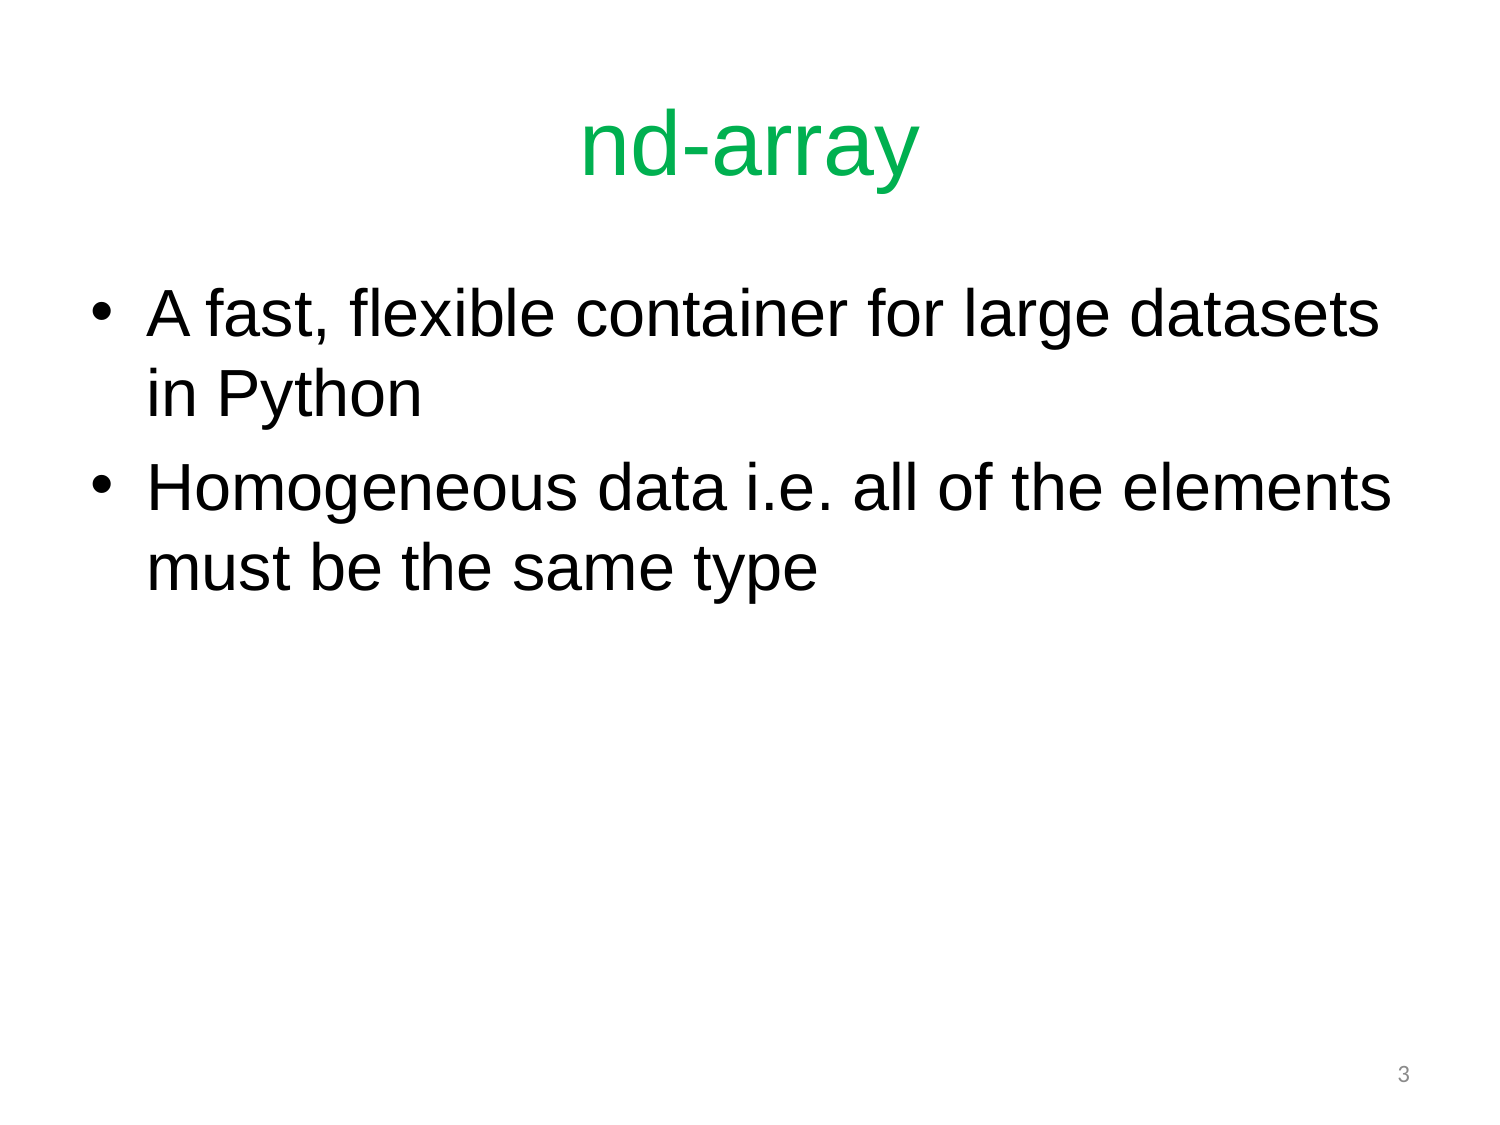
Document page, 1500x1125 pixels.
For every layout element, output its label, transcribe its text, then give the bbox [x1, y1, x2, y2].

title nd-array [75, 45, 1425, 233]
list A fast, flexible container for large datasets in Python Homogeneous data i.e. all of the elements must be the same type [75, 262, 1425, 1005]
slide_number 3 [1074, 1042, 1425, 1103]
